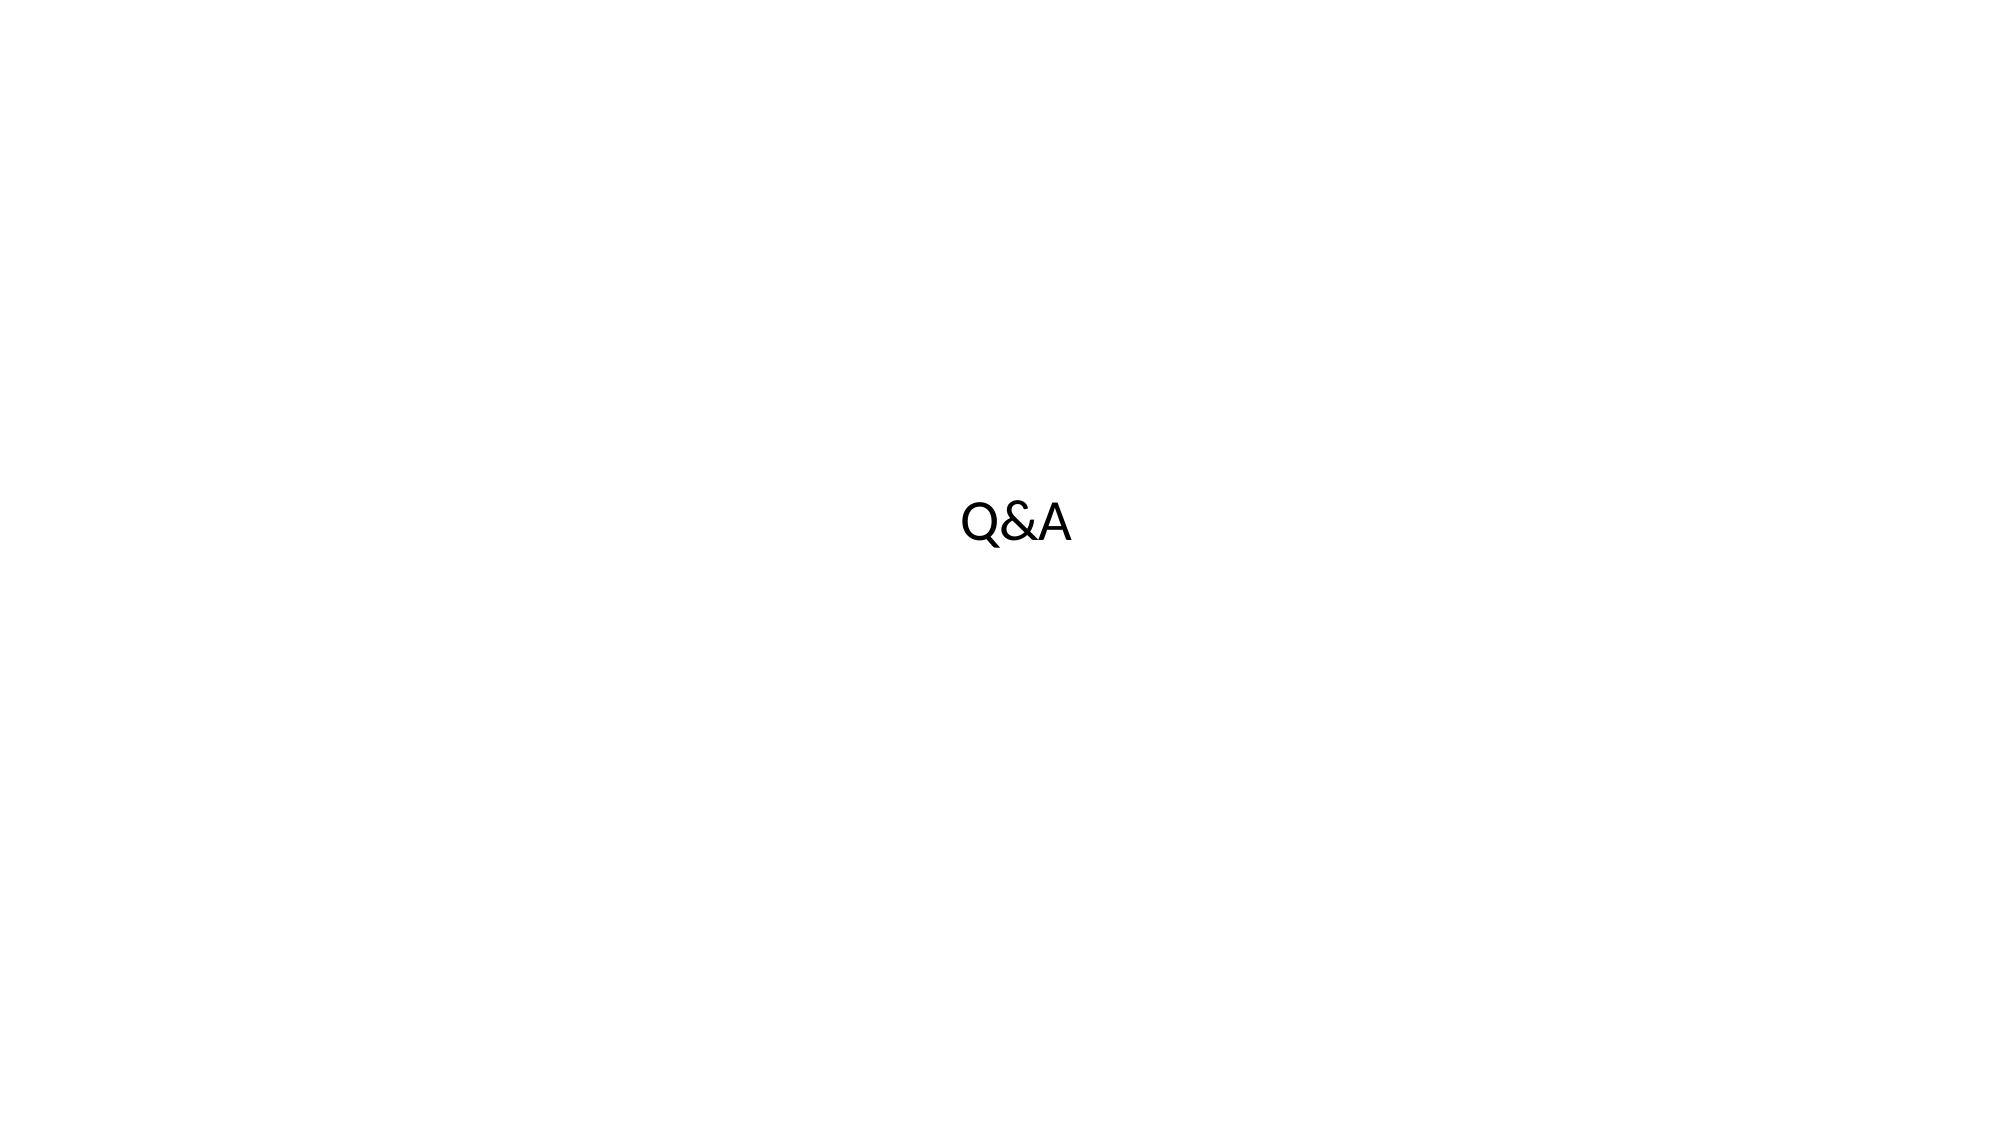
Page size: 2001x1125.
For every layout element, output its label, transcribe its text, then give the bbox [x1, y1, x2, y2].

list Q&A [153, 482, 1879, 600]
